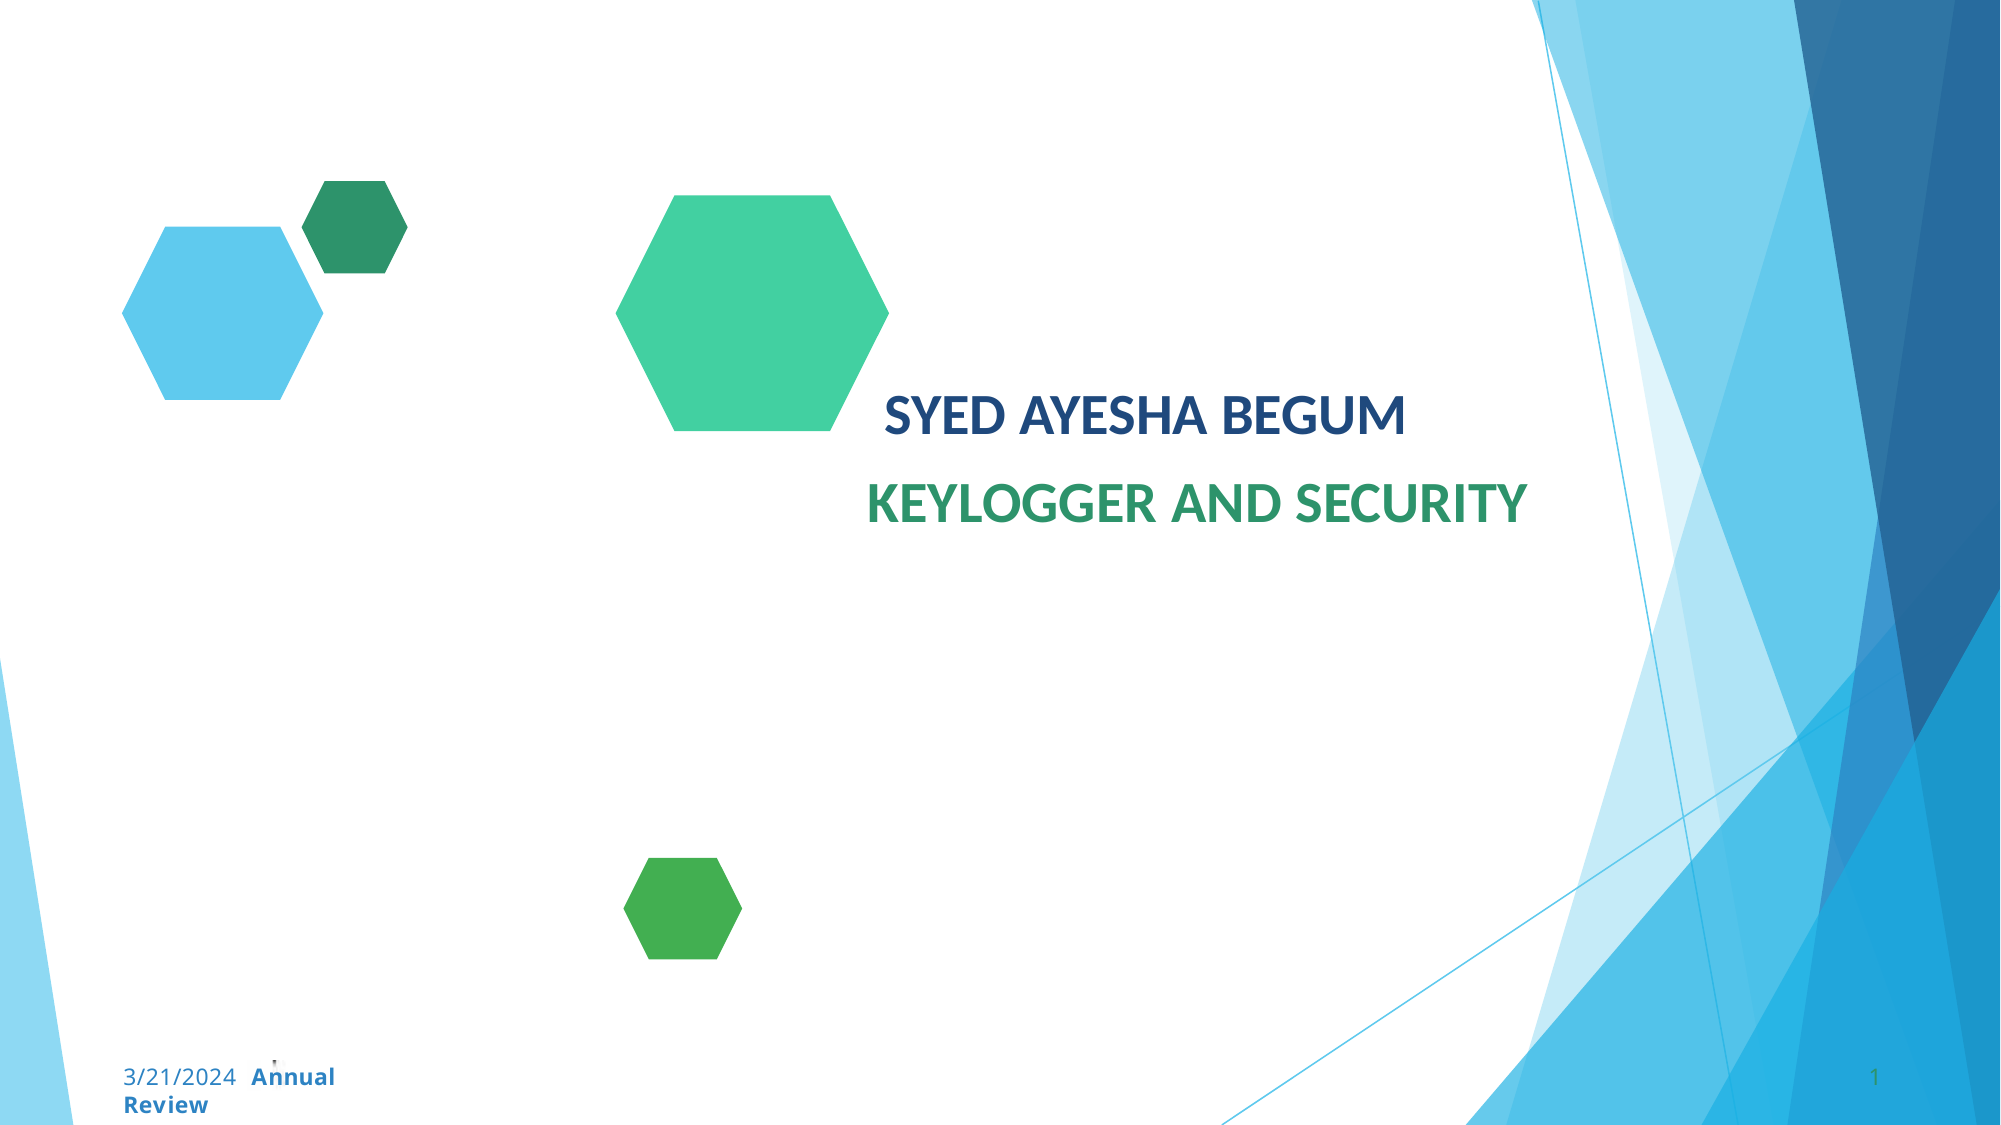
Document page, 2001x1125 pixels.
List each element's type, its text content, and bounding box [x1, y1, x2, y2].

picture [110, 1060, 463, 1094]
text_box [121, 180, 408, 401]
text_box [615, 195, 890, 432]
text_box [623, 857, 743, 960]
text_box KEYLOGGER AND SECURITY [865, 462, 1678, 535]
text_box 3/21/2024 Annual Review [121, 1103, 417, 1118]
slide_number 1 [1862, 1061, 1888, 1125]
title SYED AYESHA BEGUM [884, 376, 1837, 447]
